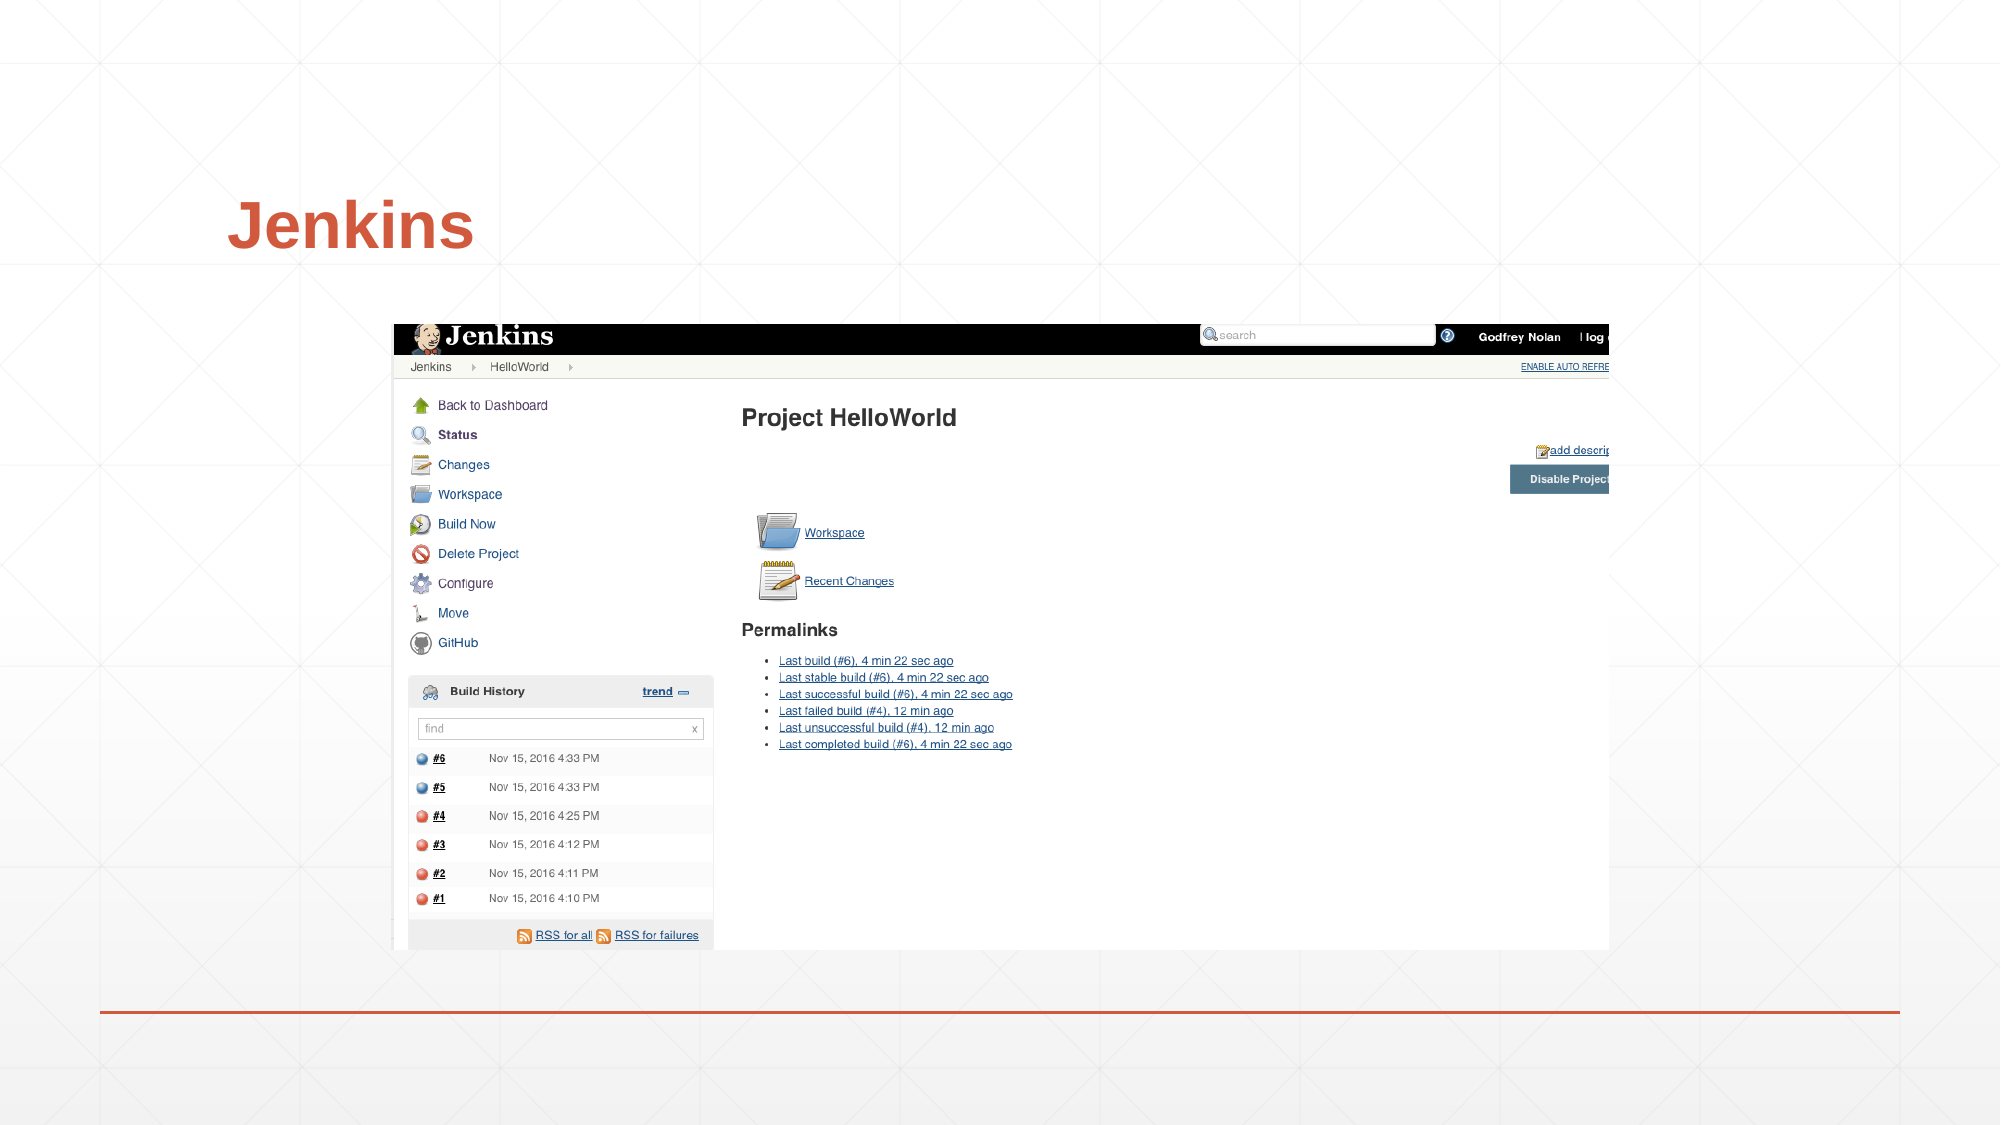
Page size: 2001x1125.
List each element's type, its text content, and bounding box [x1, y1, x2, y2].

title Jenkins [212, 82, 1788, 271]
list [391, 324, 1609, 950]
